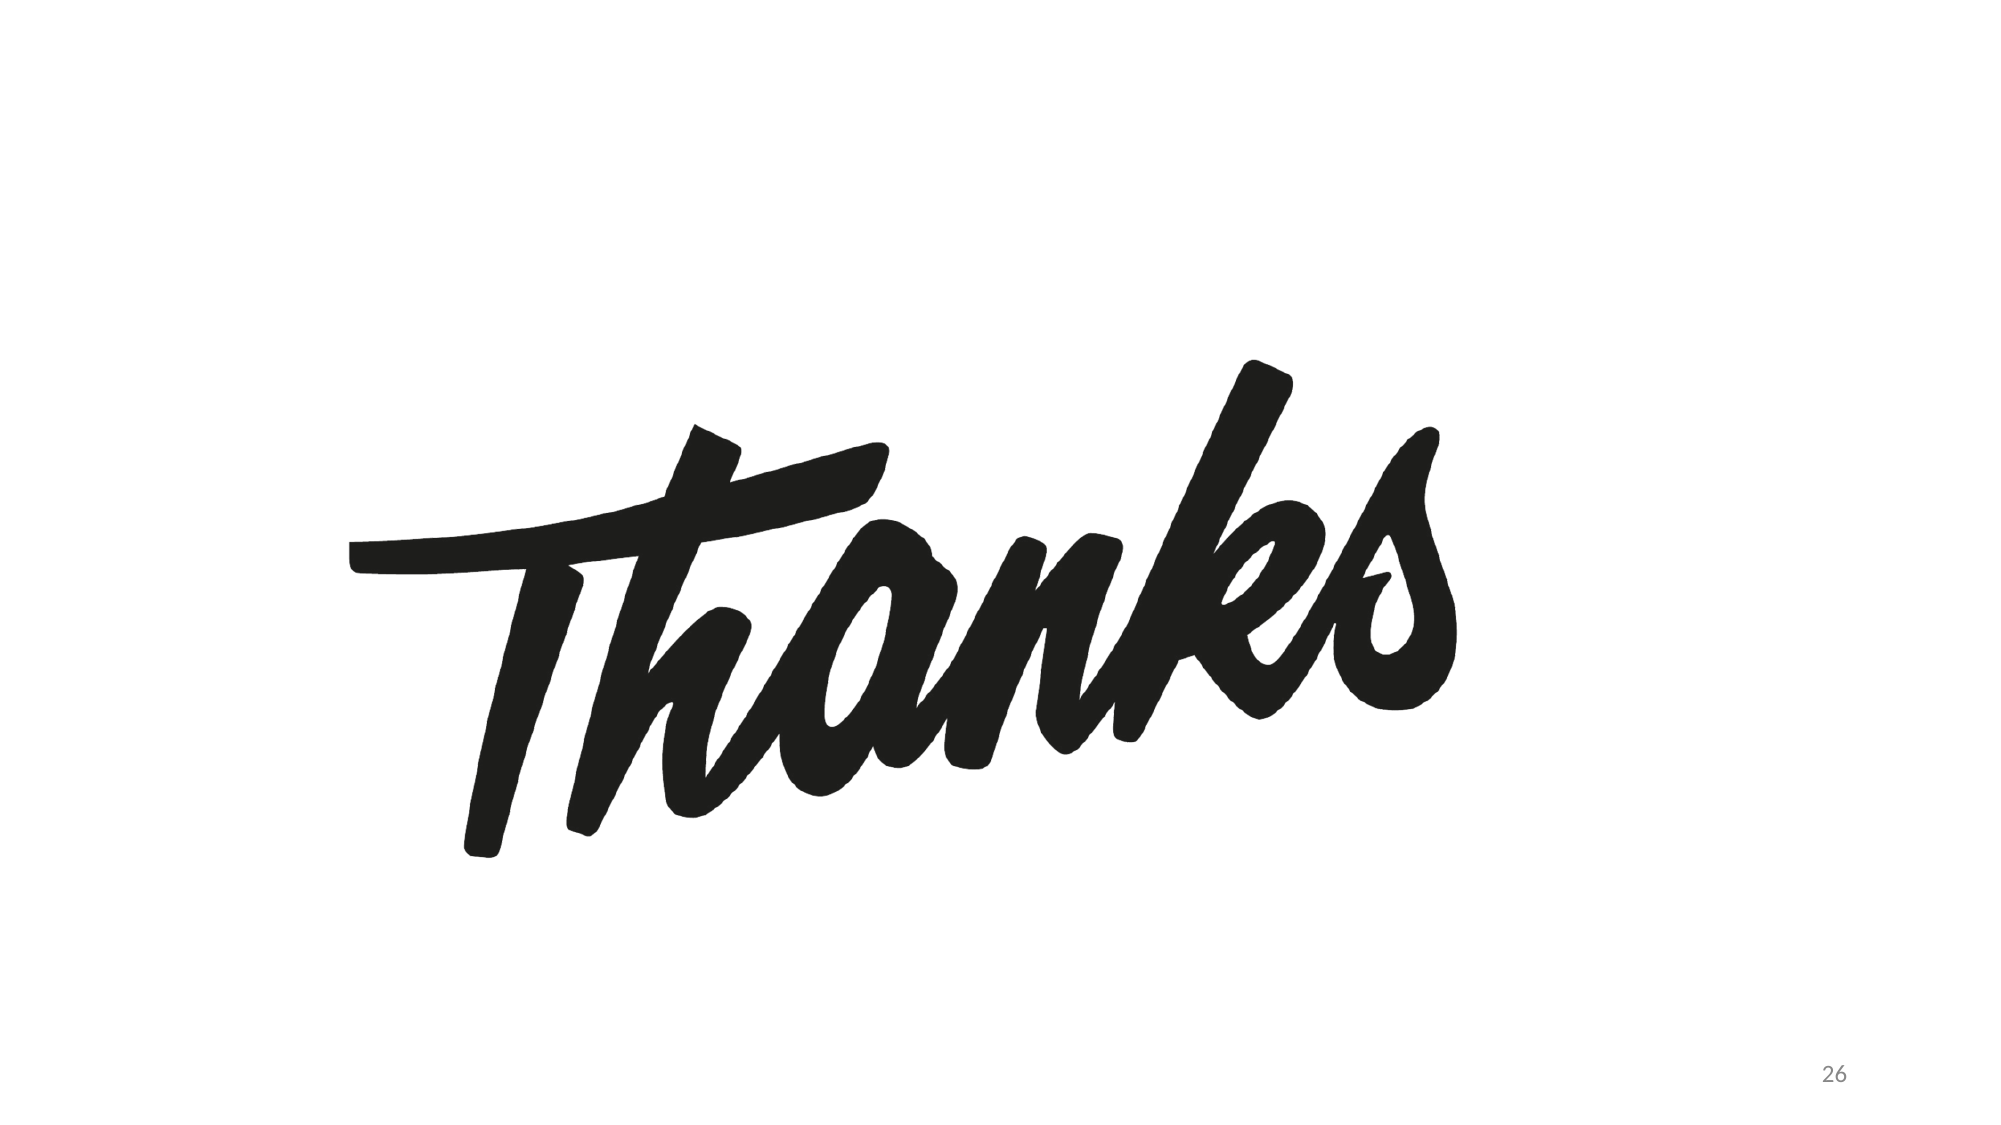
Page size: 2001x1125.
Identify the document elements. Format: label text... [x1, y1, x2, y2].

picture [258, 332, 1594, 899]
slide_number 26 [1412, 1042, 1863, 1103]
